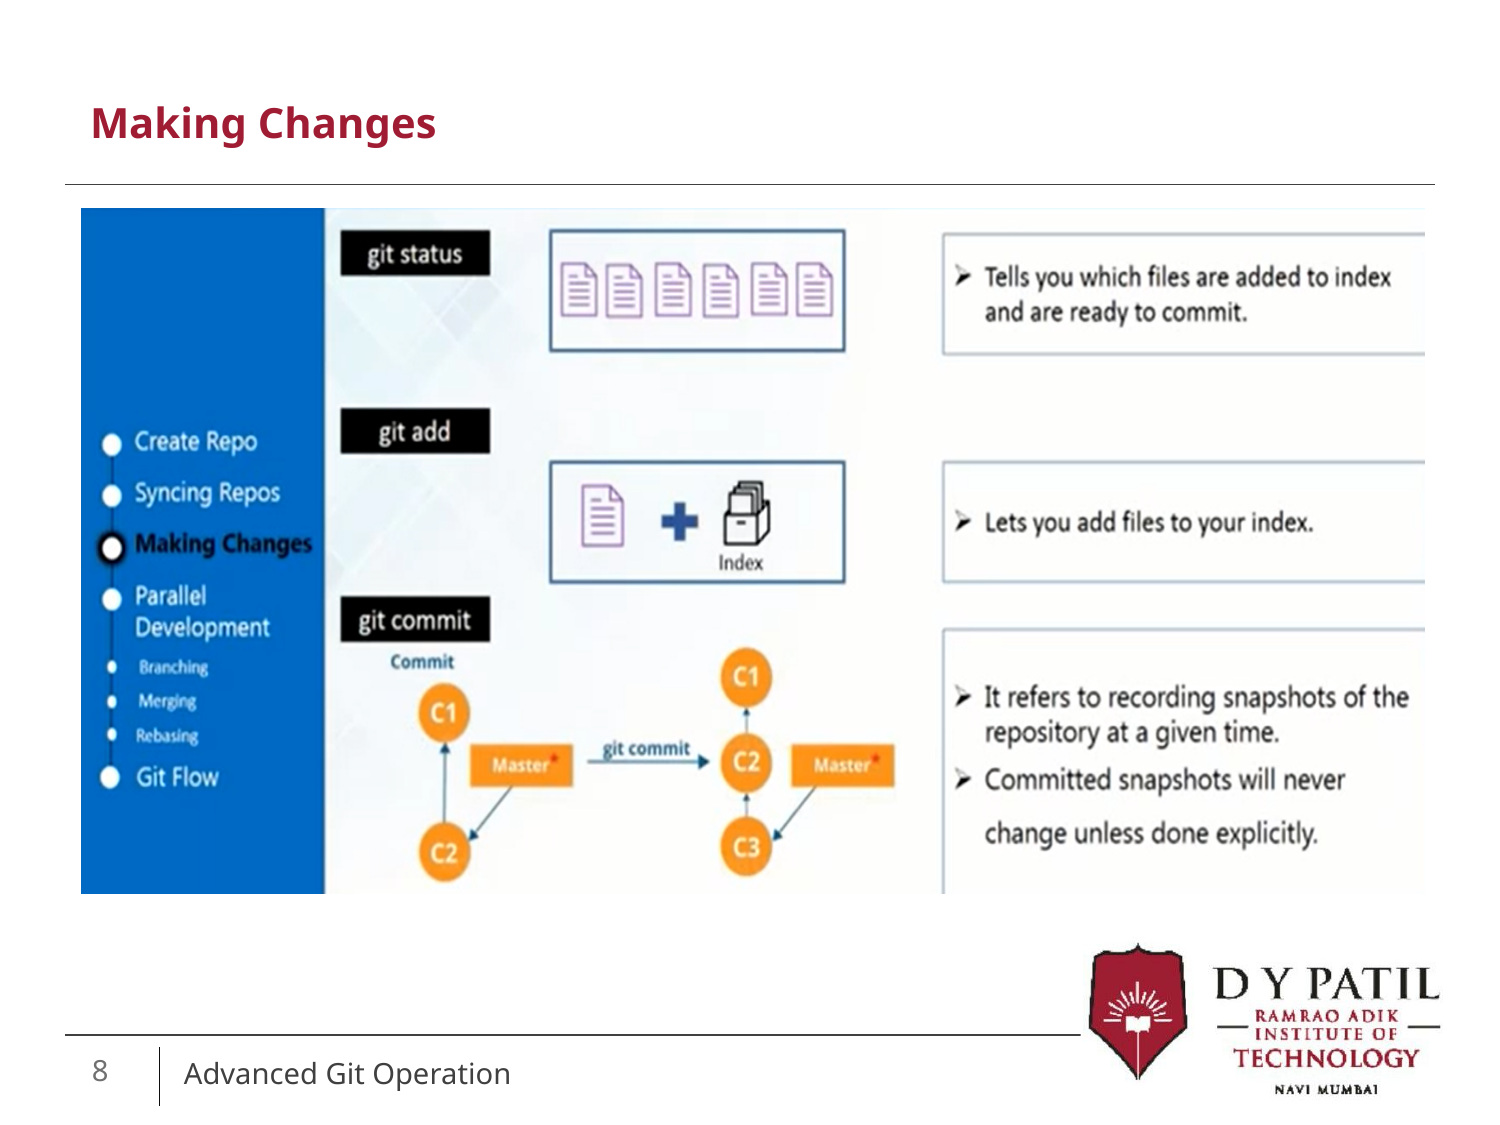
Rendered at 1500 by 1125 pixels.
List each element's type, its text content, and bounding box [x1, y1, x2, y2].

footer Advanced Git Operation [168, 1042, 644, 1103]
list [81, 207, 1426, 894]
picture [1080, 915, 1500, 1125]
title Making Changes [74, 54, 1426, 190]
slide_number 8 [76, 1042, 155, 1103]
